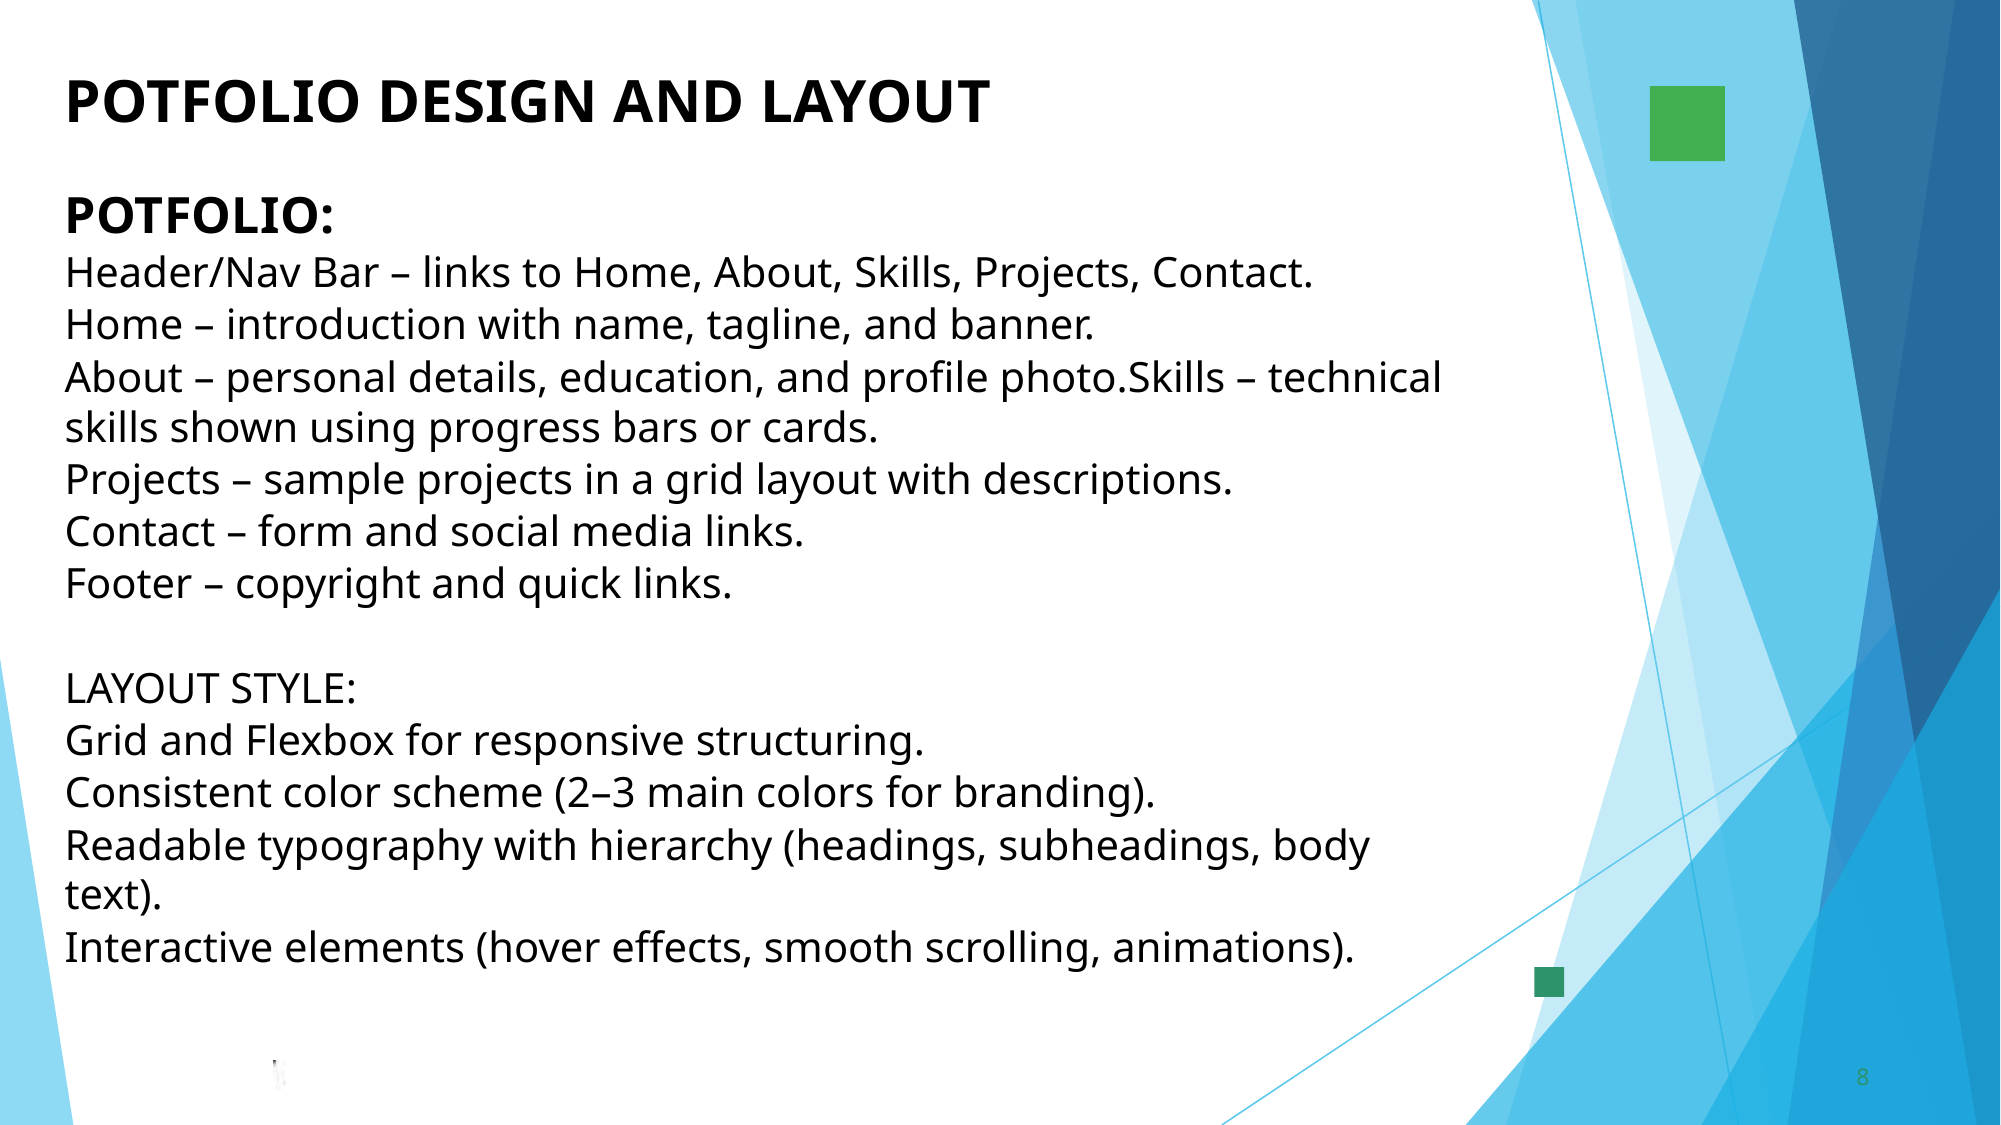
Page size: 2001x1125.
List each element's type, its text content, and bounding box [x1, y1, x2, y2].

picture [273, 1060, 287, 1091]
text_box 8 [1849, 1061, 1888, 1095]
text_box POTFOLIO DESIGN AND LAYOUT POTFOLIO: Header/Nav Bar – links to Home, About, Skills, Projects, Contact. Home – introduction with name, tagline, and banner. About – personal details, education, and profile photo.Skills – technical skills shown using progress bars or cards. Projects – sample projects in a grid layout with descriptions. Contact – form and social media links. Footer – copyright and quick links. LAYOUT STYLE: Grid and Flexbox for responsive structuring. Consistent color scheme (2–3 main colors for branding). Readable typography with hierarchy (headings, subheadings, body text). Interactive elements (hover effects, smooth scrolling, animations). [62, 62, 1450, 1018]
text_box [1534, 967, 1565, 997]
text_box [1649, 86, 1725, 162]
